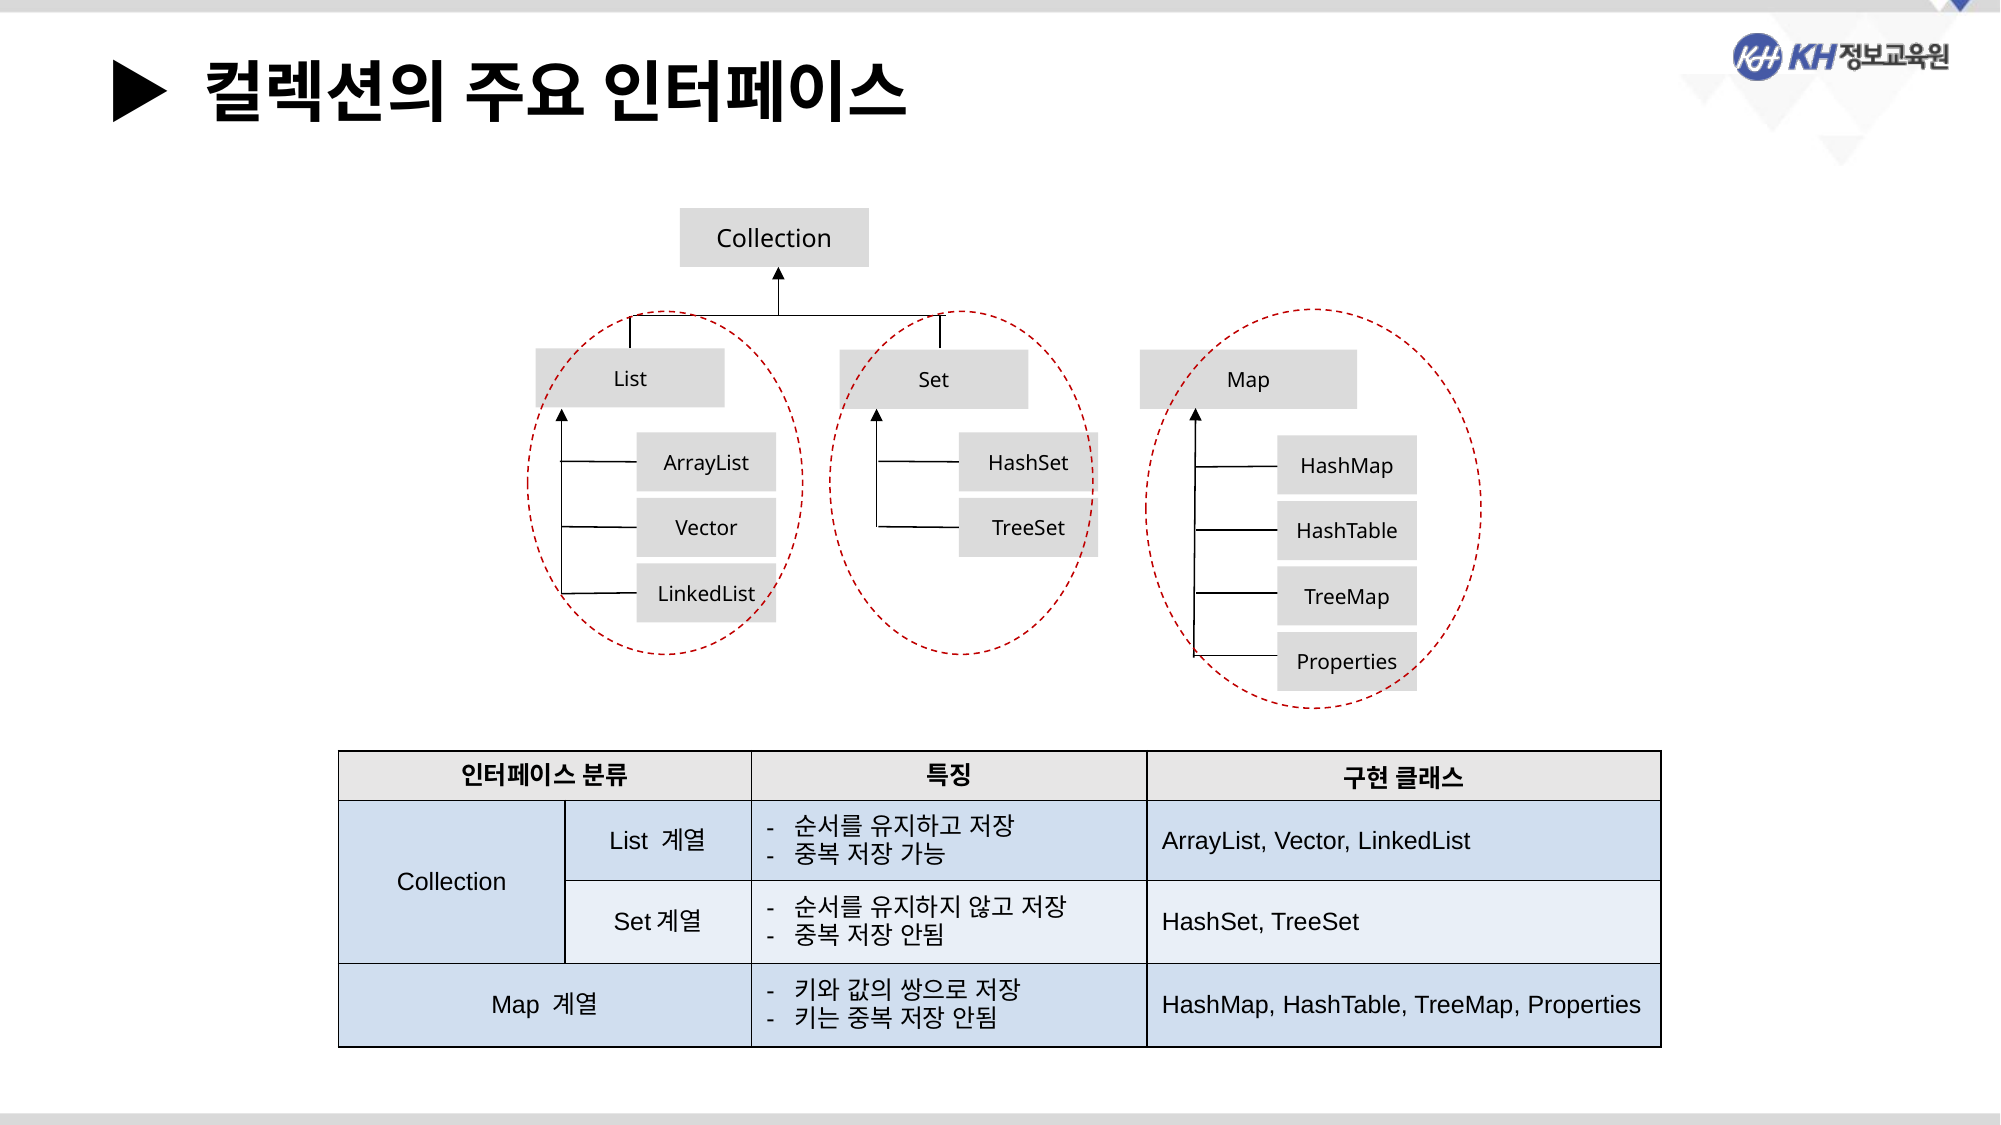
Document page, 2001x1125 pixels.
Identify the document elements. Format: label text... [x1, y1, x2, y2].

text_box [1421, 355, 1481, 662]
table_header 특징 [752, 752, 1146, 800]
picture [0, 0, 2001, 1113]
text_box [1265, 700, 1362, 709]
table_header 구현 클래스 [1148, 752, 1660, 800]
table_cell Map 계열 [339, 964, 751, 1046]
table_cell Set계열 [566, 881, 751, 963]
table_cell - 순서를 유지하지 않고 저장 - 중복 저장 안됨 [752, 881, 1146, 963]
table_cell ArrayList, Vector, LinkedList [1148, 801, 1660, 880]
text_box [535, 207, 1418, 692]
text_box ▶ 컬렉션의 주요 인터페이스 [90, 42, 1980, 138]
table_header 인터페이스 분류 [339, 752, 751, 800]
table_cell Collection [339, 801, 564, 963]
table_cell List 계열 [566, 801, 751, 880]
table_cell 순서를 유지하고 저장 중복 저장 가능 [752, 801, 1146, 880]
table_cell - 키와 값의 쌍으로 저장 - 키는 중복 저장 안됨 [752, 964, 1146, 1046]
table_cell HashMap, HashTable, TreeMap, Properties [1148, 964, 1660, 1046]
table_cell HashSet, TreeSet [1148, 881, 1660, 963]
